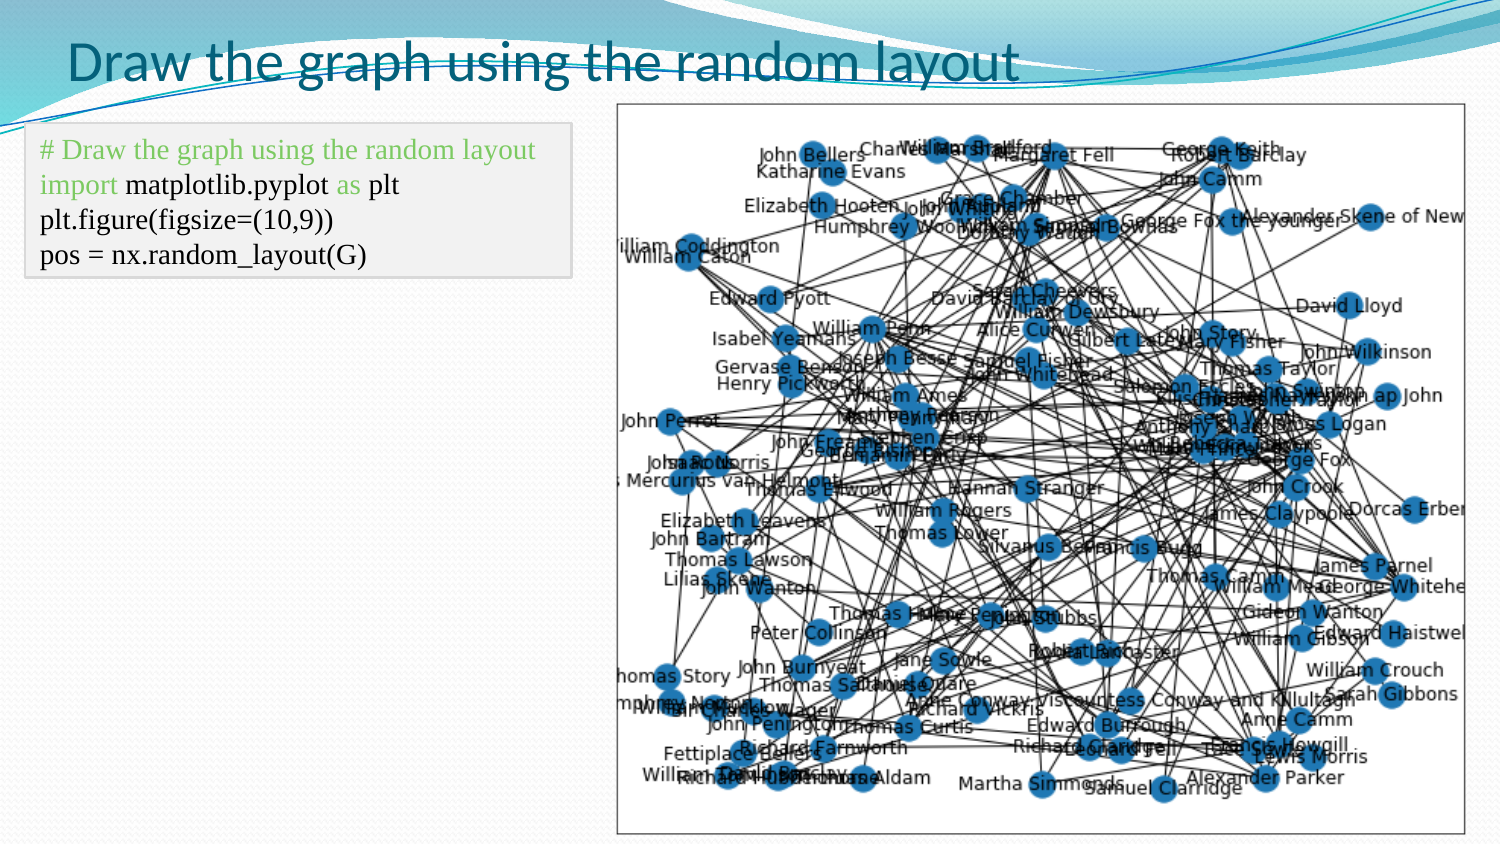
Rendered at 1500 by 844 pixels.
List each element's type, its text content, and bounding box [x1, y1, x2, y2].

title Draw the graph using the random layout [67, 12, 1418, 94]
text_box # Draw the graph using the random layout import matplotlib.pyplot as plt plt.figure(figsize=(10,9)) pos = nx.random_layout(G) [24, 123, 572, 278]
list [606, 92, 1476, 844]
